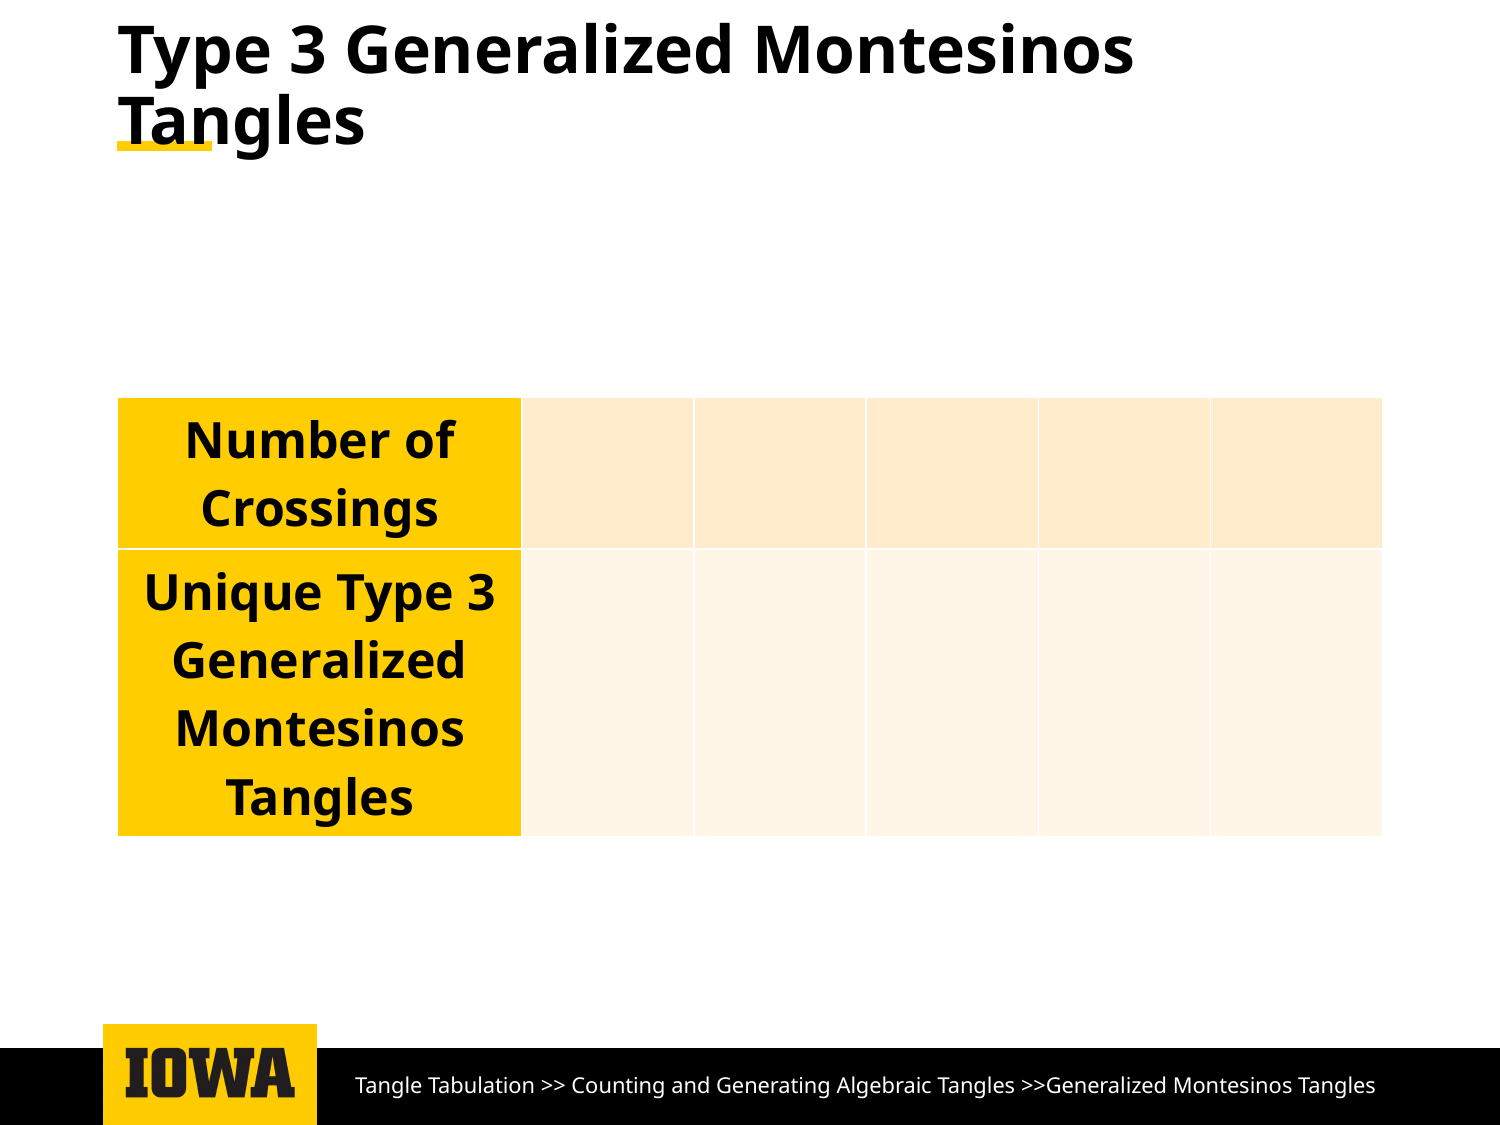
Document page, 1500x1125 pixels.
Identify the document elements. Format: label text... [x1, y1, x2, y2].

footer Tangle Tabulation >> Counting and Generating Algebraic Tangles >>Generalized Montesinos Tangles [340, 1056, 1409, 1117]
picture [103, 1024, 317, 1125]
title Type 3 Generalized Montesinos Tangles [117, 16, 1383, 159]
